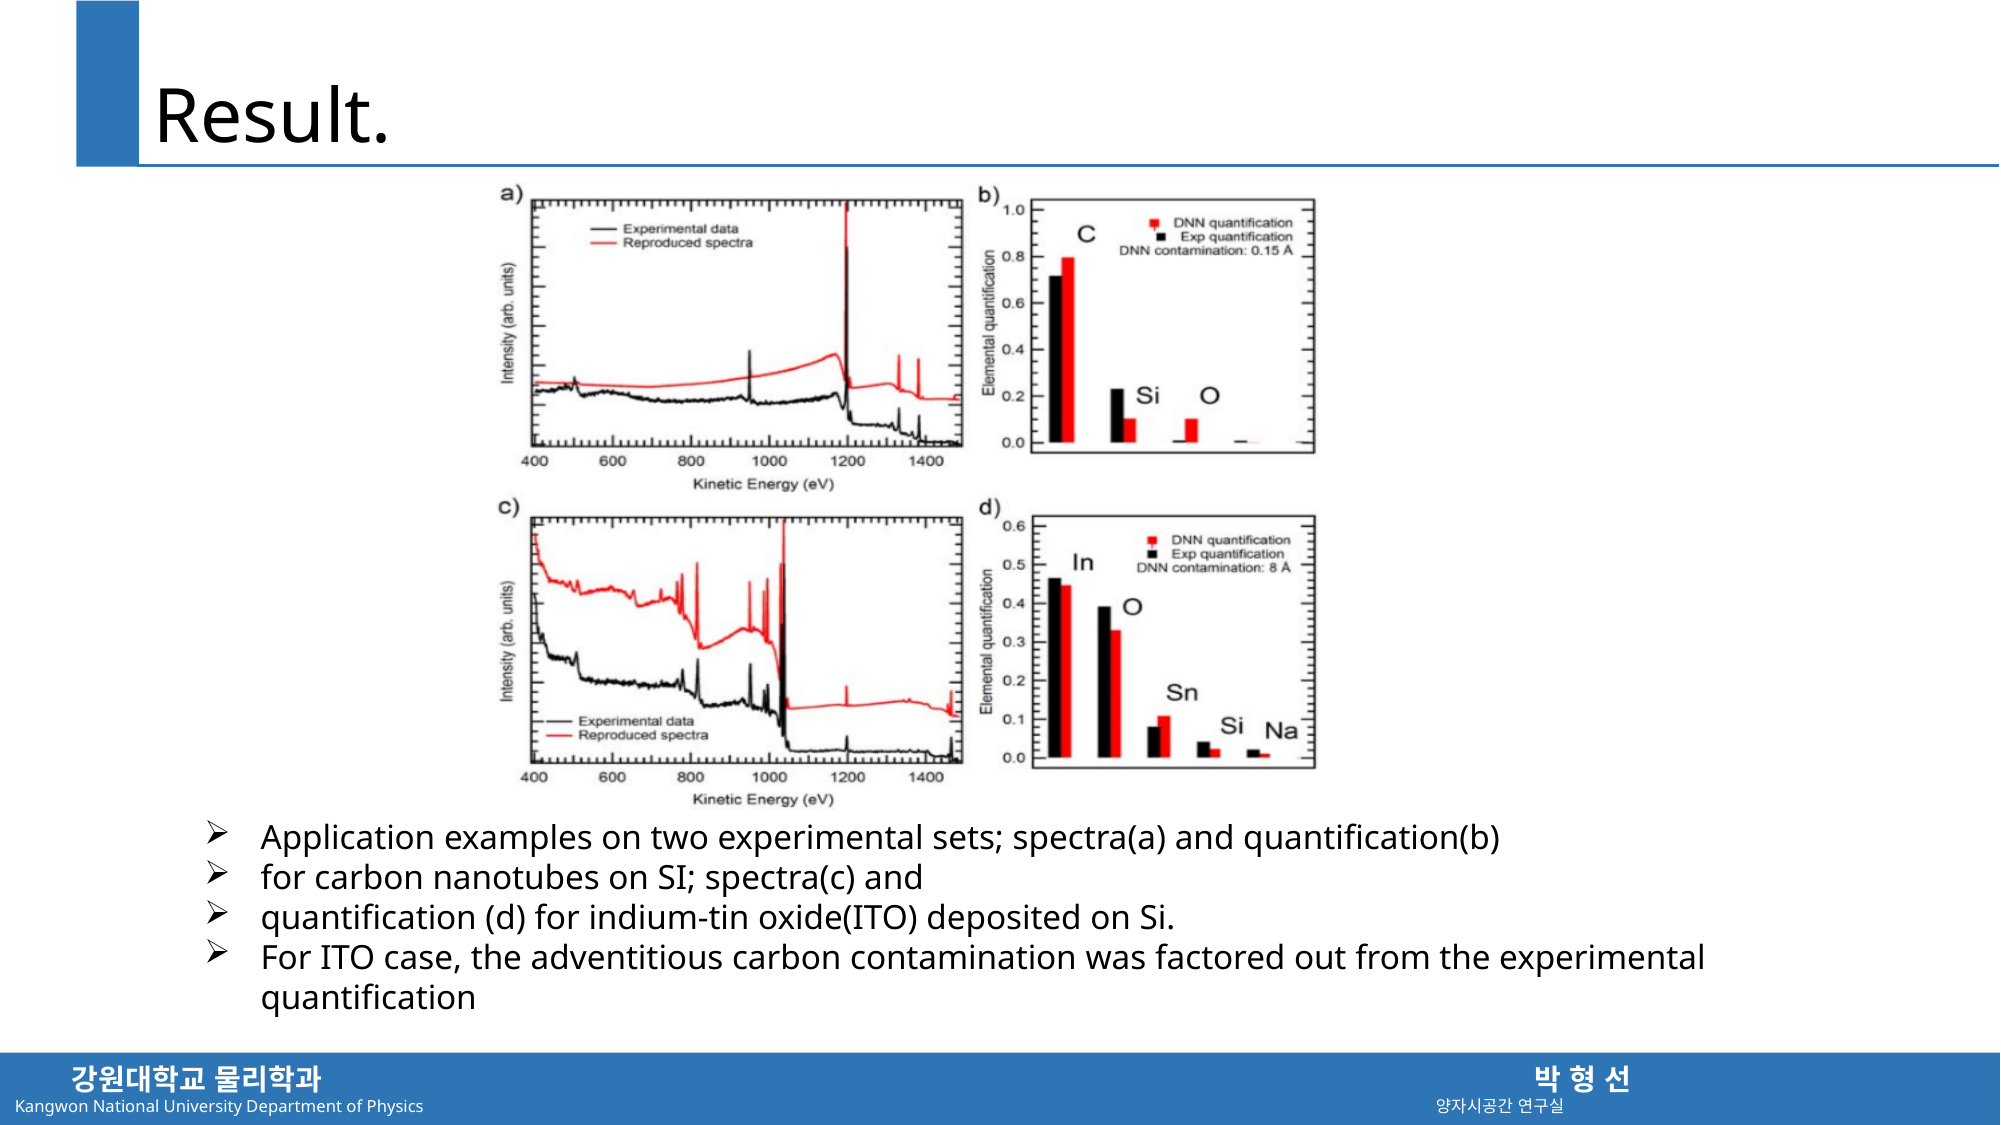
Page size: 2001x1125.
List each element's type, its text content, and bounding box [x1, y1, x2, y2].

text_box [75, 0, 140, 168]
text_box Result. [138, 60, 1614, 165]
picture [470, 168, 1348, 824]
text_box 강원대학교 물리학과 박 형 선 Kangwon National University Department of Physics 양자시공간 연구실 [0, 1052, 2000, 1125]
text_box Application examples on two experimental sets; spectra(a) and quantification(b) for carbon nanotubes on SI; spectra(c) and quantification (d) for indium-tin oxide(ITO) deposited on Si. For ITO case, the adventitious carbon contamination was factored out from the experimental quantification [189, 809, 1786, 1024]
